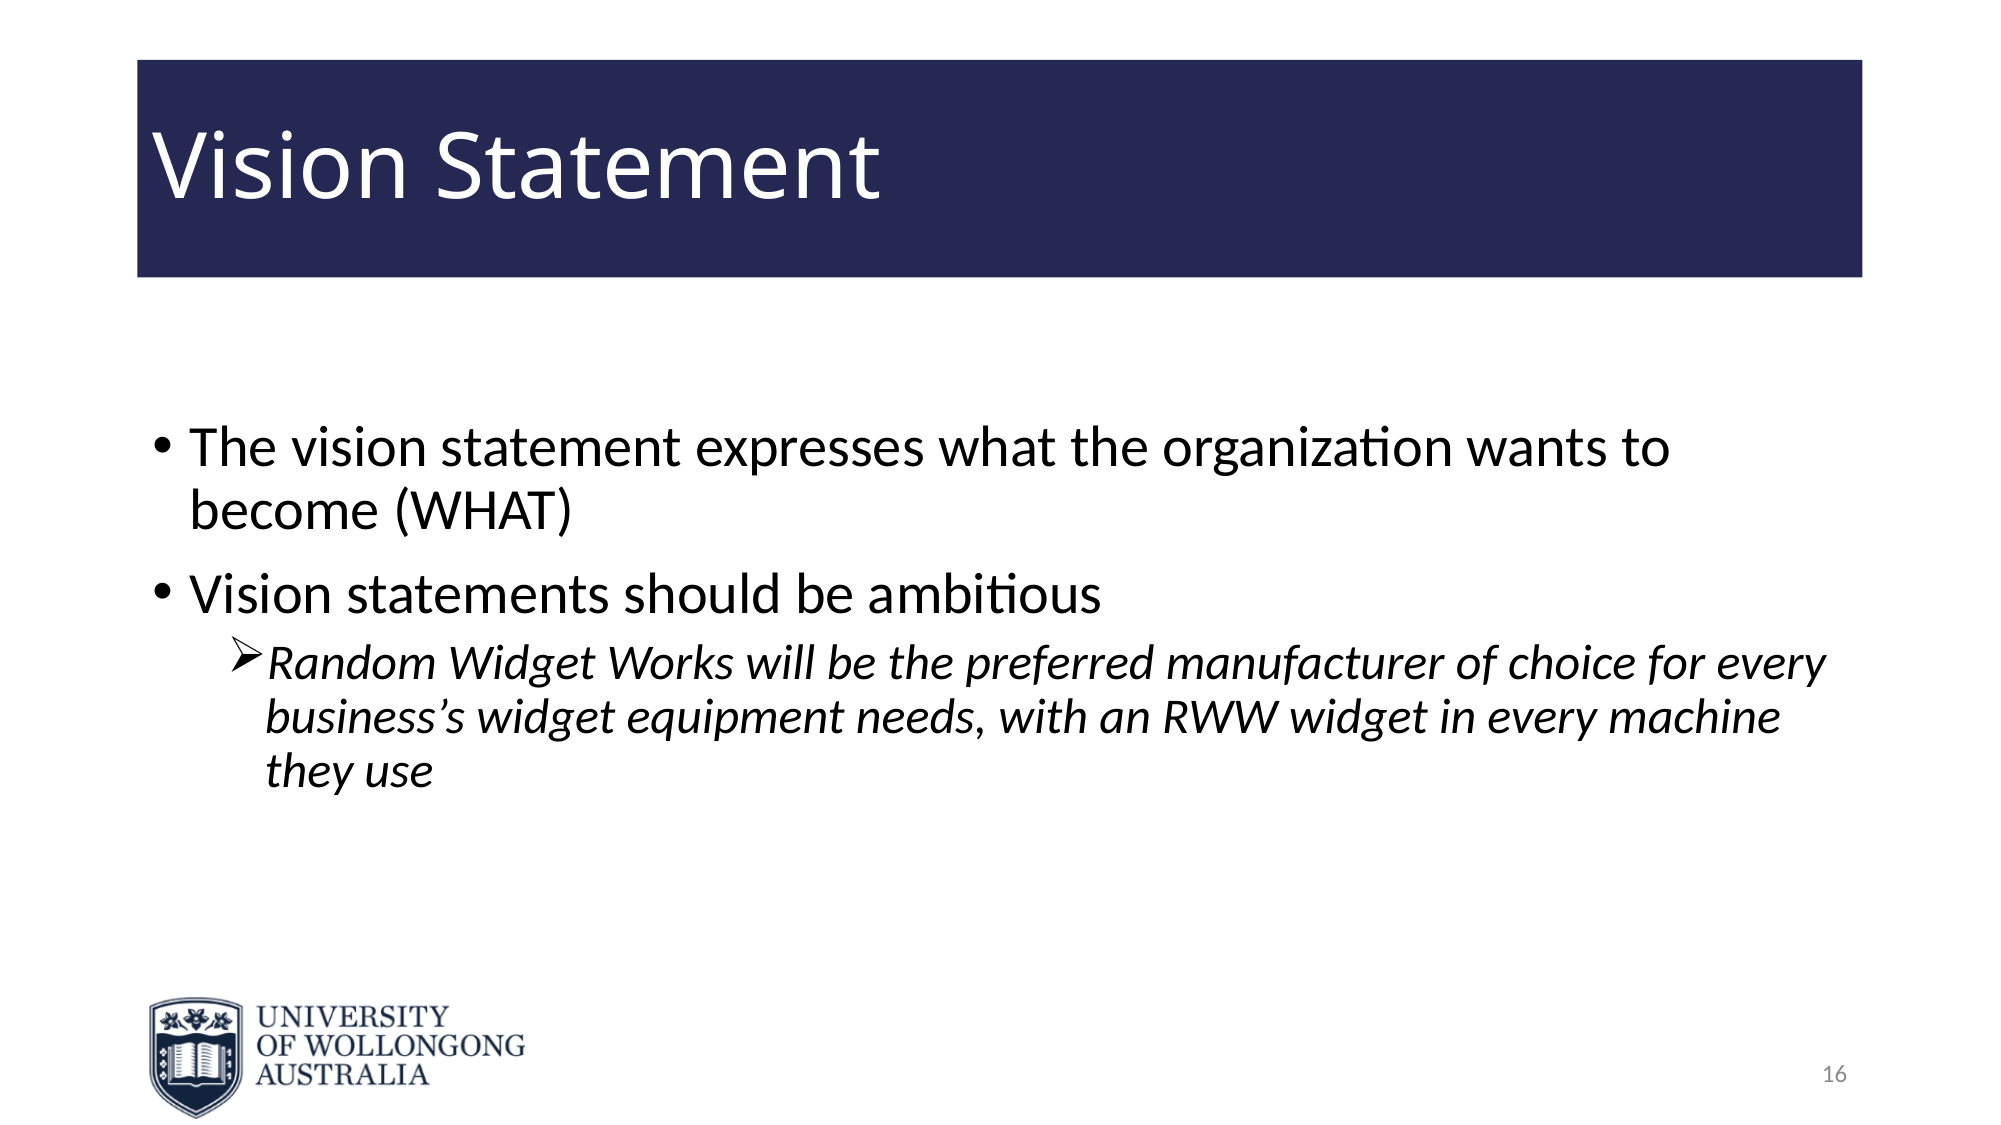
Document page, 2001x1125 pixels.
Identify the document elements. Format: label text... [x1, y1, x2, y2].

slide_number 16 [1412, 1042, 1863, 1103]
title Vision Statement [137, 59, 1863, 278]
list The vision statement expresses what the organization wants to become (WHAT) Vision statements should be ambitious Random Widget Works will be the preferred manufacturer of choice for every business’s widget equipment needs, with an RWW widget in every machine they use [137, 408, 1863, 915]
picture [137, 987, 548, 1125]
